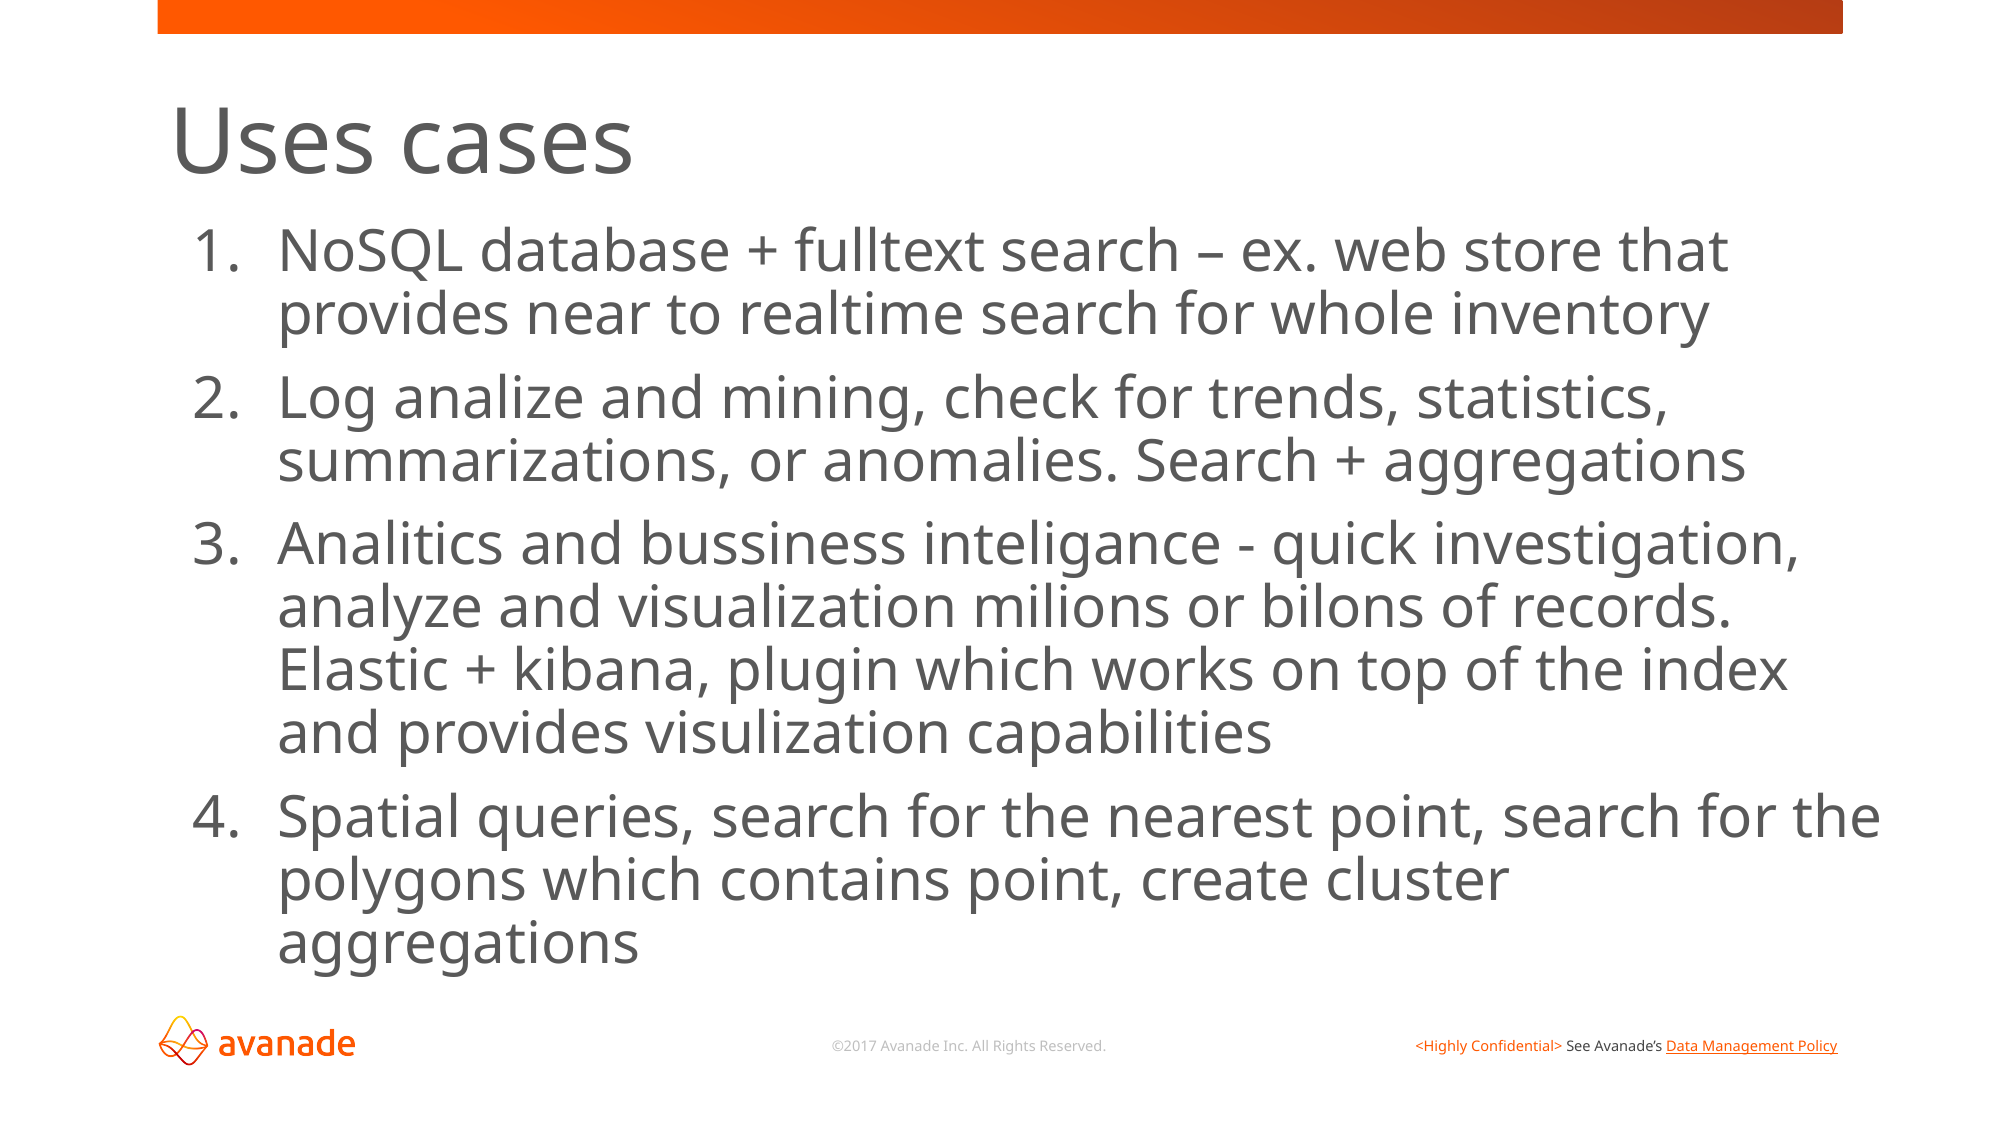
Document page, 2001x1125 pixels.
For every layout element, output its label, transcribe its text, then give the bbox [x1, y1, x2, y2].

list NoSQL database + fulltext search – ex. web store that provides near to realtime search for whole inventory Log analize and mining, check for trends, statistics, summarizations, or anomalies. Search + aggregations Analitics and bussiness inteligance - quick investigation, analyze and visualization milions or bilons of records. Elastic + kibana, plugin which works on top of the index and provides visulization capabilities Spatial queries, search for the nearest point, search for the polygons which contains point, create cluster aggregations [177, 213, 1905, 1014]
picture [138, 995, 384, 1086]
list Uses cases [154, 86, 1882, 264]
